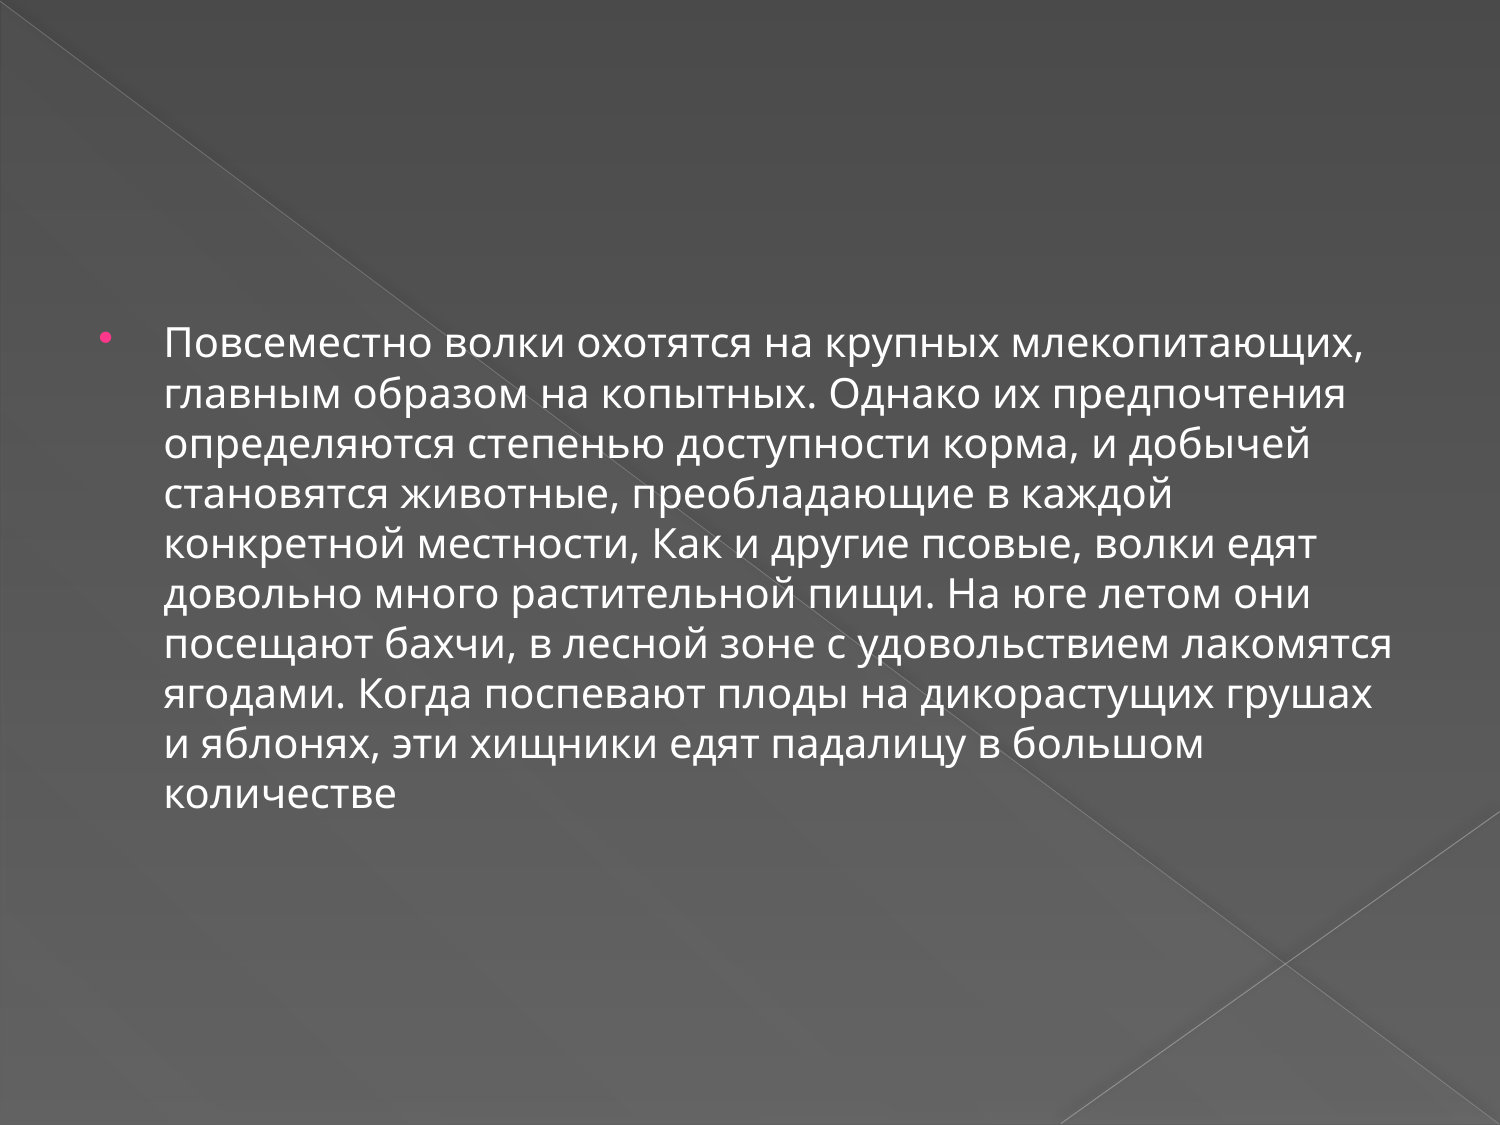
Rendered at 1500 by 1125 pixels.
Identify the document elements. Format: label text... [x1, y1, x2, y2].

list Повсеместно волки охотятся на крупных млекопитающих, главным образом на копытных. Однако их предпочтения определяются степенью доступности корма, и добычей становятся животные, преобладающие в каждой конкретной местности, Как и другие псовые, волки едят довольно много растительной пищи. На юге летом они посещают бахчи, в лесной зоне с удовольствием лакомятся ягодами. Когда поспевают плоды на дикорастущих грушах и яблонях, эти хищники едят падалицу в большом количестве [75, 308, 1425, 1059]
